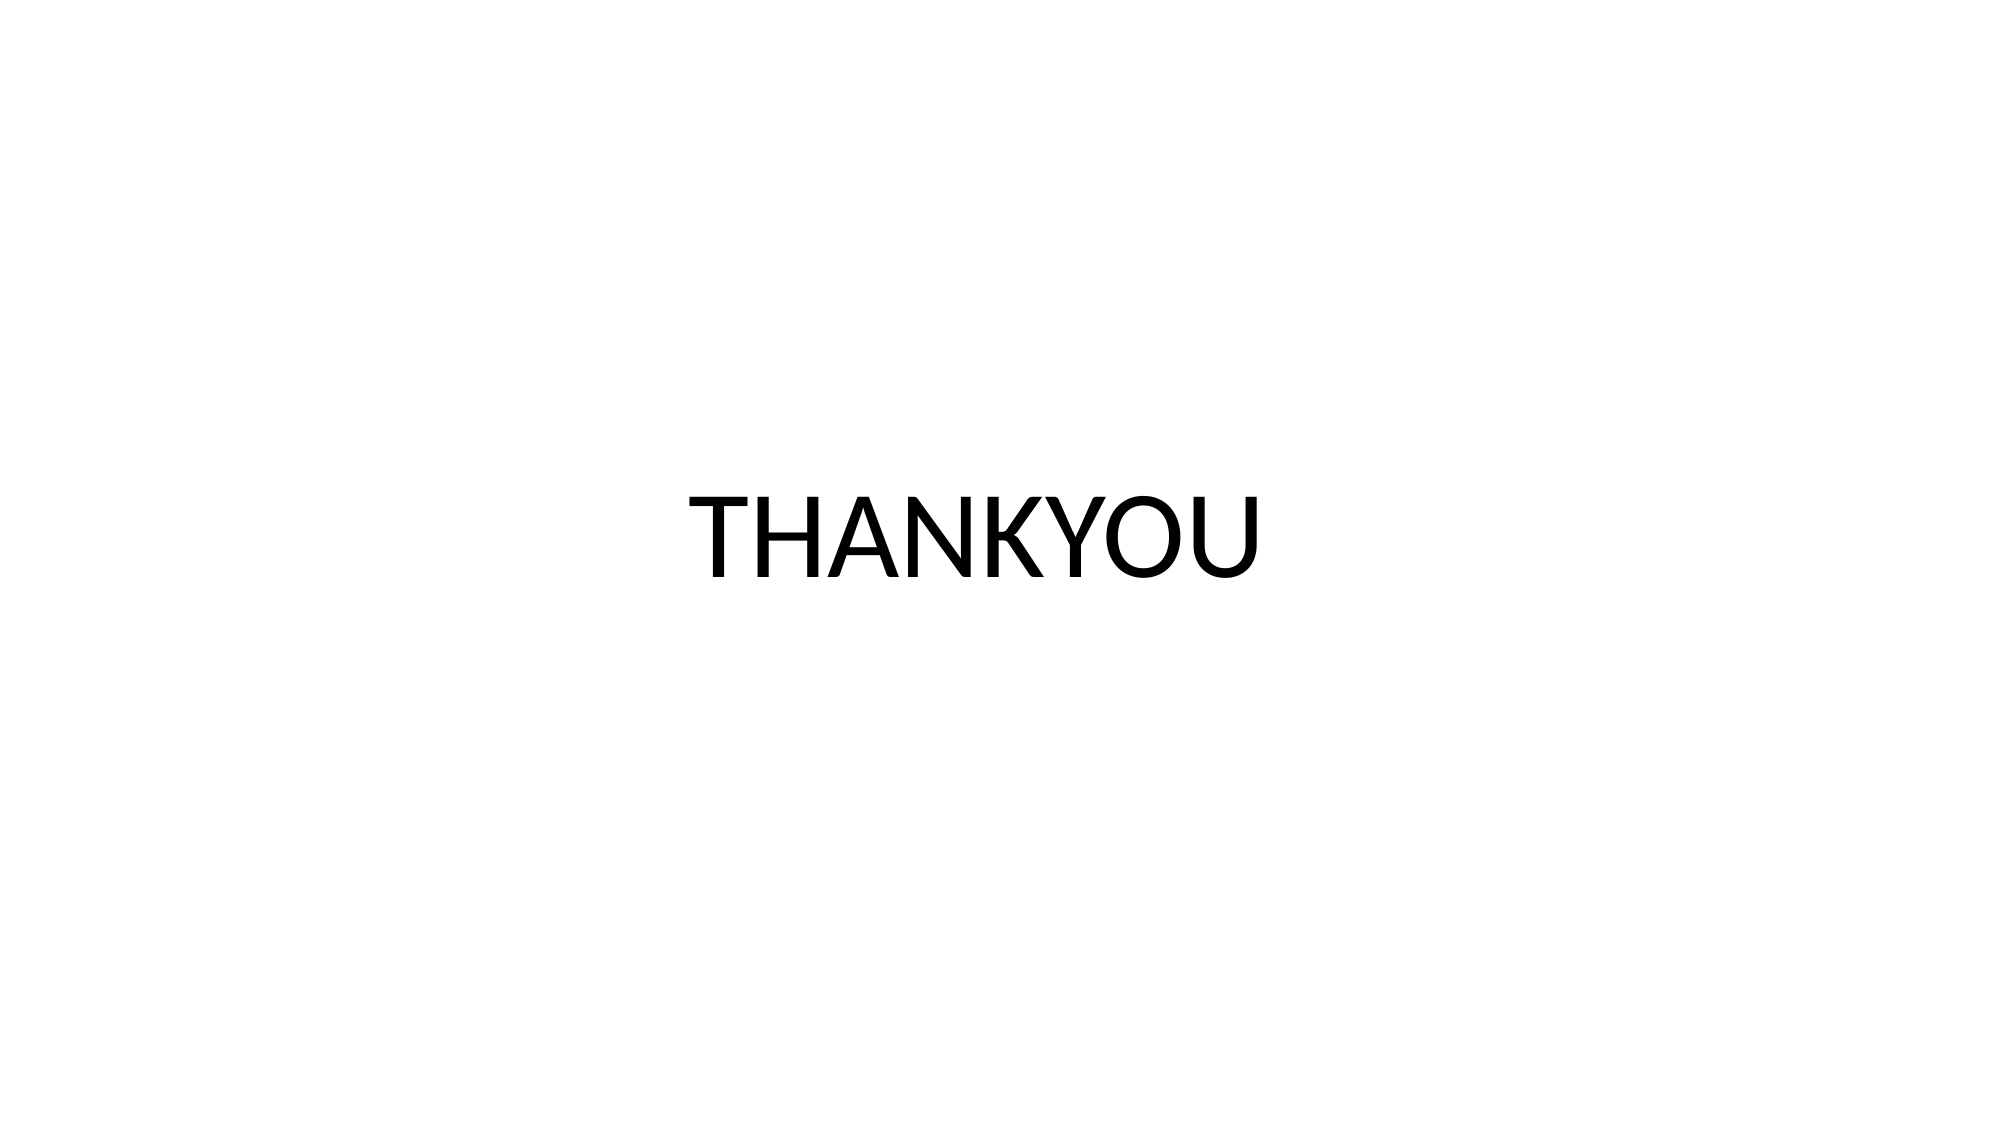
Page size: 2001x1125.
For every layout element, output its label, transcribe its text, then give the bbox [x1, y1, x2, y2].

list THANKYOU [673, 462, 1327, 613]
